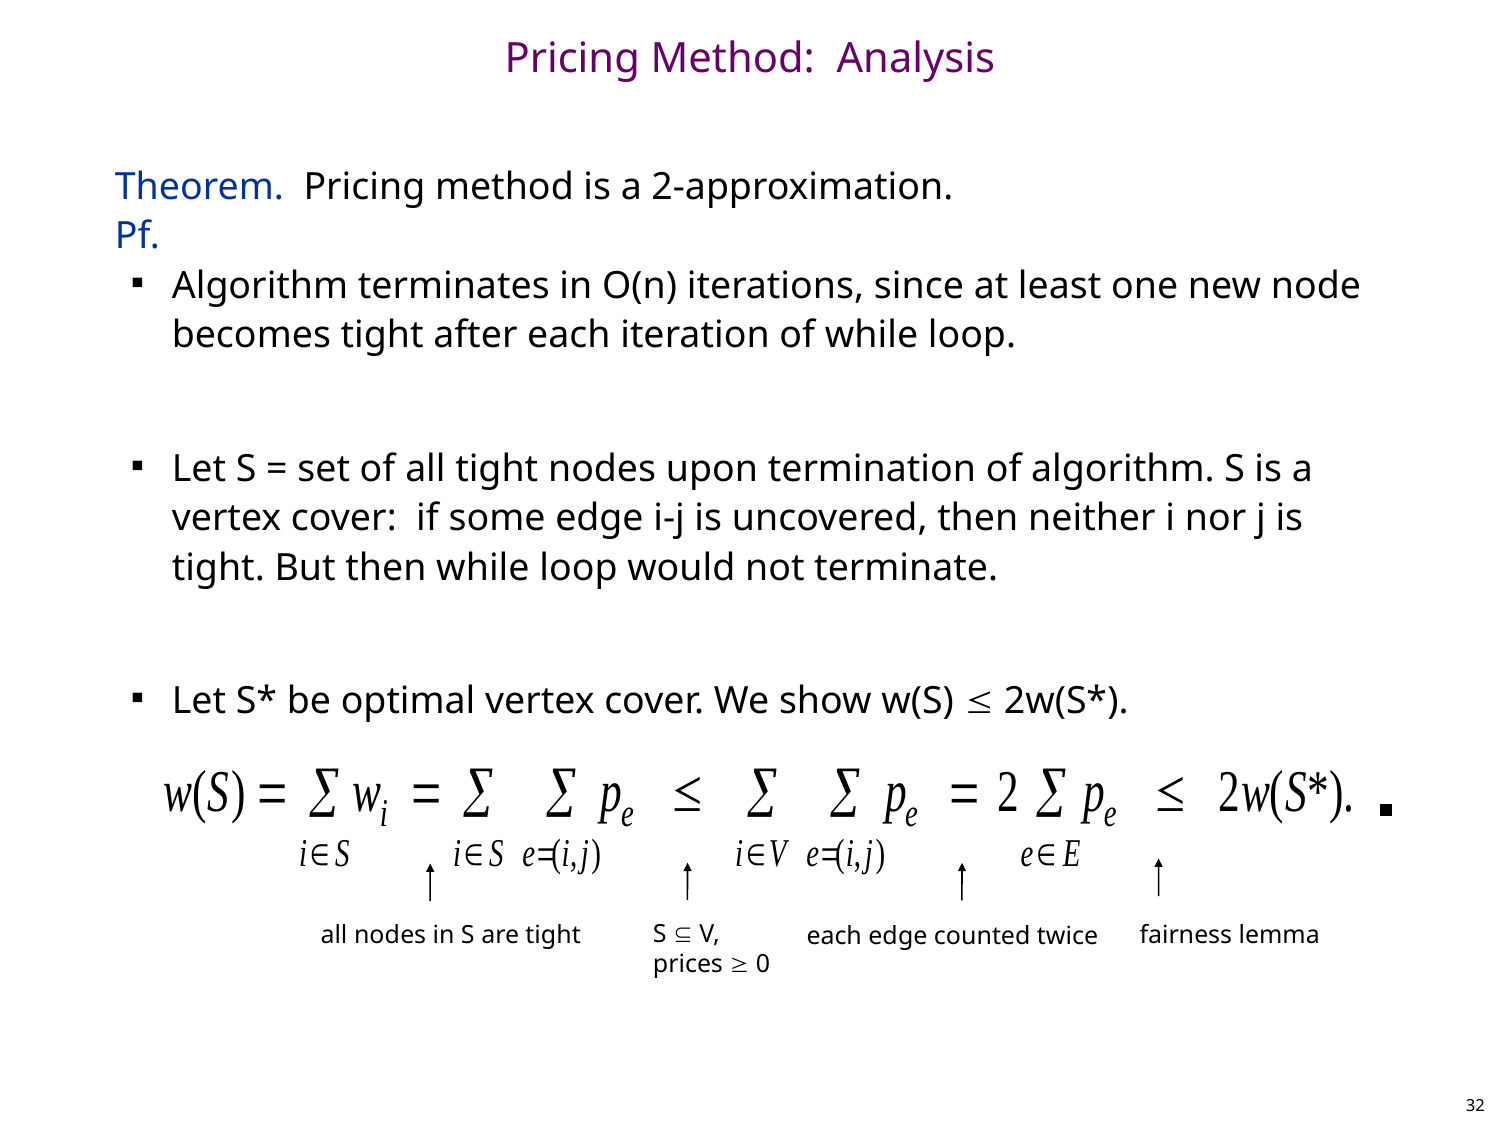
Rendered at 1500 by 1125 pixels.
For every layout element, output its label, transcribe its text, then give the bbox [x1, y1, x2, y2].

slide_number 32 [1187, 1087, 1500, 1125]
text_box [1380, 804, 1392, 816]
text_box each edge counted twice [791, 912, 1114, 958]
title Pricing Method: Analysis [0, 24, 1500, 100]
list Theorem. Pricing method is a 2-approximation. Pf. Algorithm terminates in O(n) iterations, since at least one new node becomes tight after each iteration of while loop. Let S = set of all tight nodes upon termination of algorithm. S is a vertex cover: if some edge i-j is uncovered, then neither i nor j is tight. But then while loop would not terminate. Let S* be optimal vertex cover. We show w(S)  2w(S*). [99, 149, 1388, 1038]
text_box fairness lemma [1124, 910, 1336, 956]
text_box all nodes in S are tight [305, 911, 597, 957]
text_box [159, 761, 1354, 881]
text_box S  V, prices  0 [637, 910, 786, 986]
